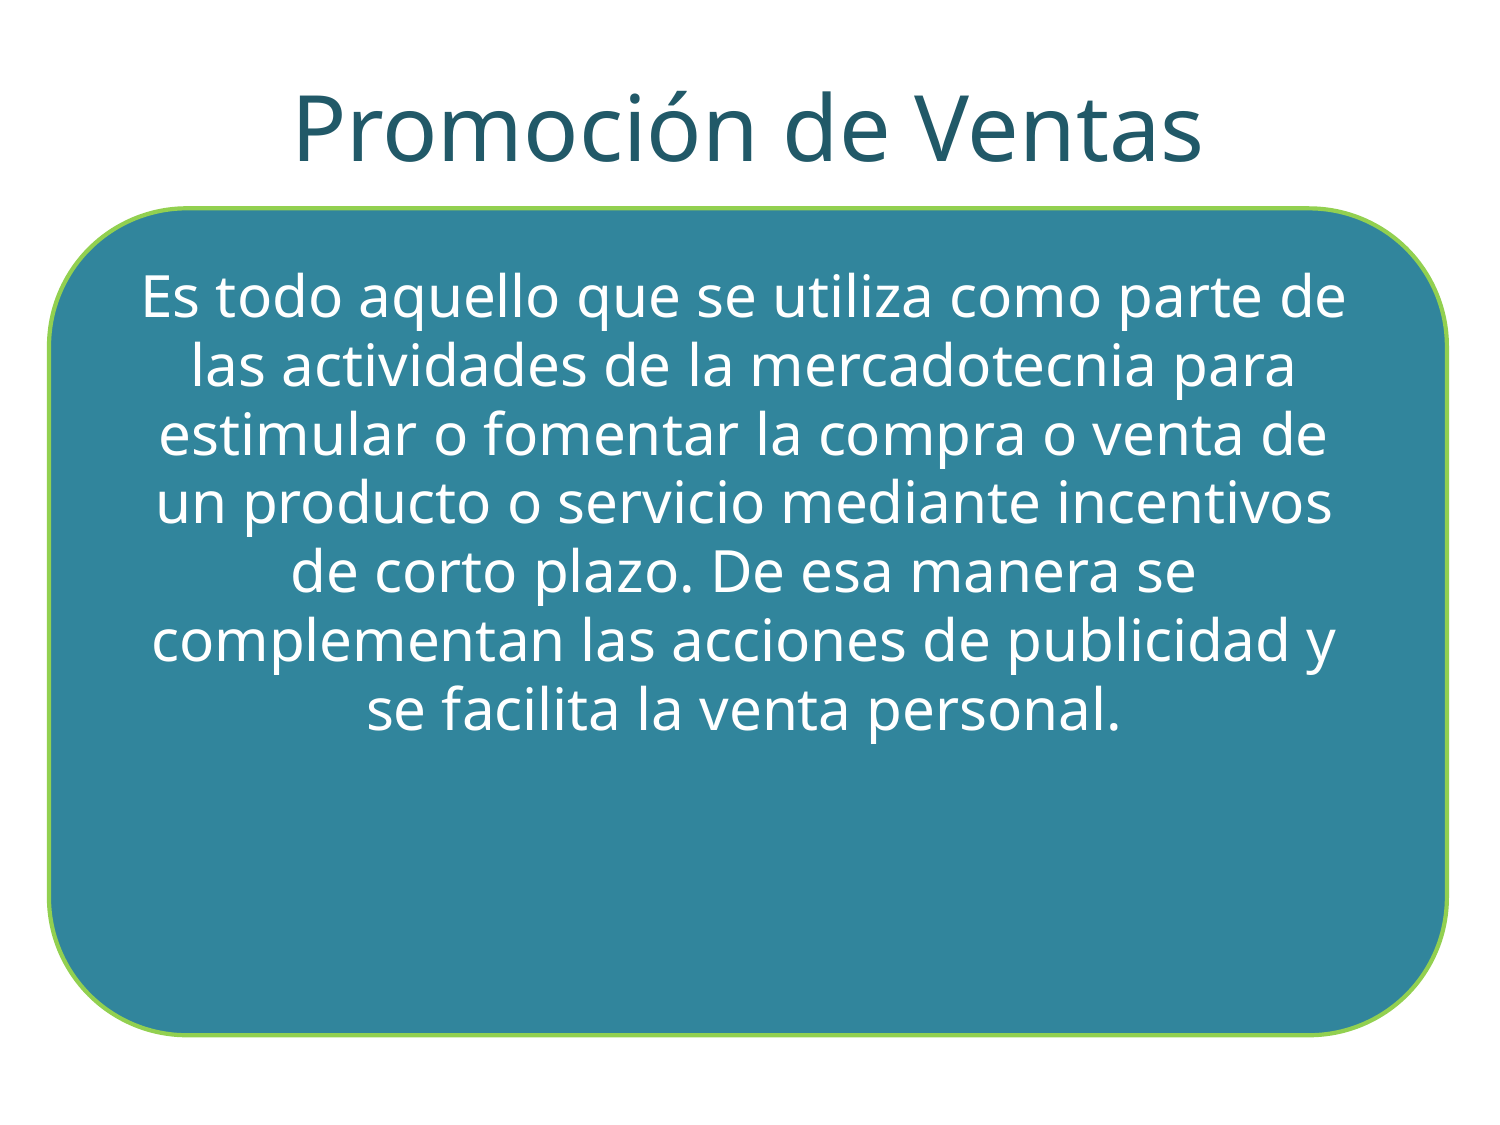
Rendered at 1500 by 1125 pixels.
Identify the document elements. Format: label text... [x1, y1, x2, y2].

text_box Es todo aquello que se utiliza como parte de las actividades de la mercadotecnia para estimular o fomentar la compra o venta de un producto o servicio mediante incentivos de corto plazo. De esa manera se complementan las acciones de publicidad y se facilita la venta personal. [123, 253, 1365, 750]
text_box [46, 219, 1450, 1038]
text_box Promoción de Ventas [73, 30, 1424, 219]
